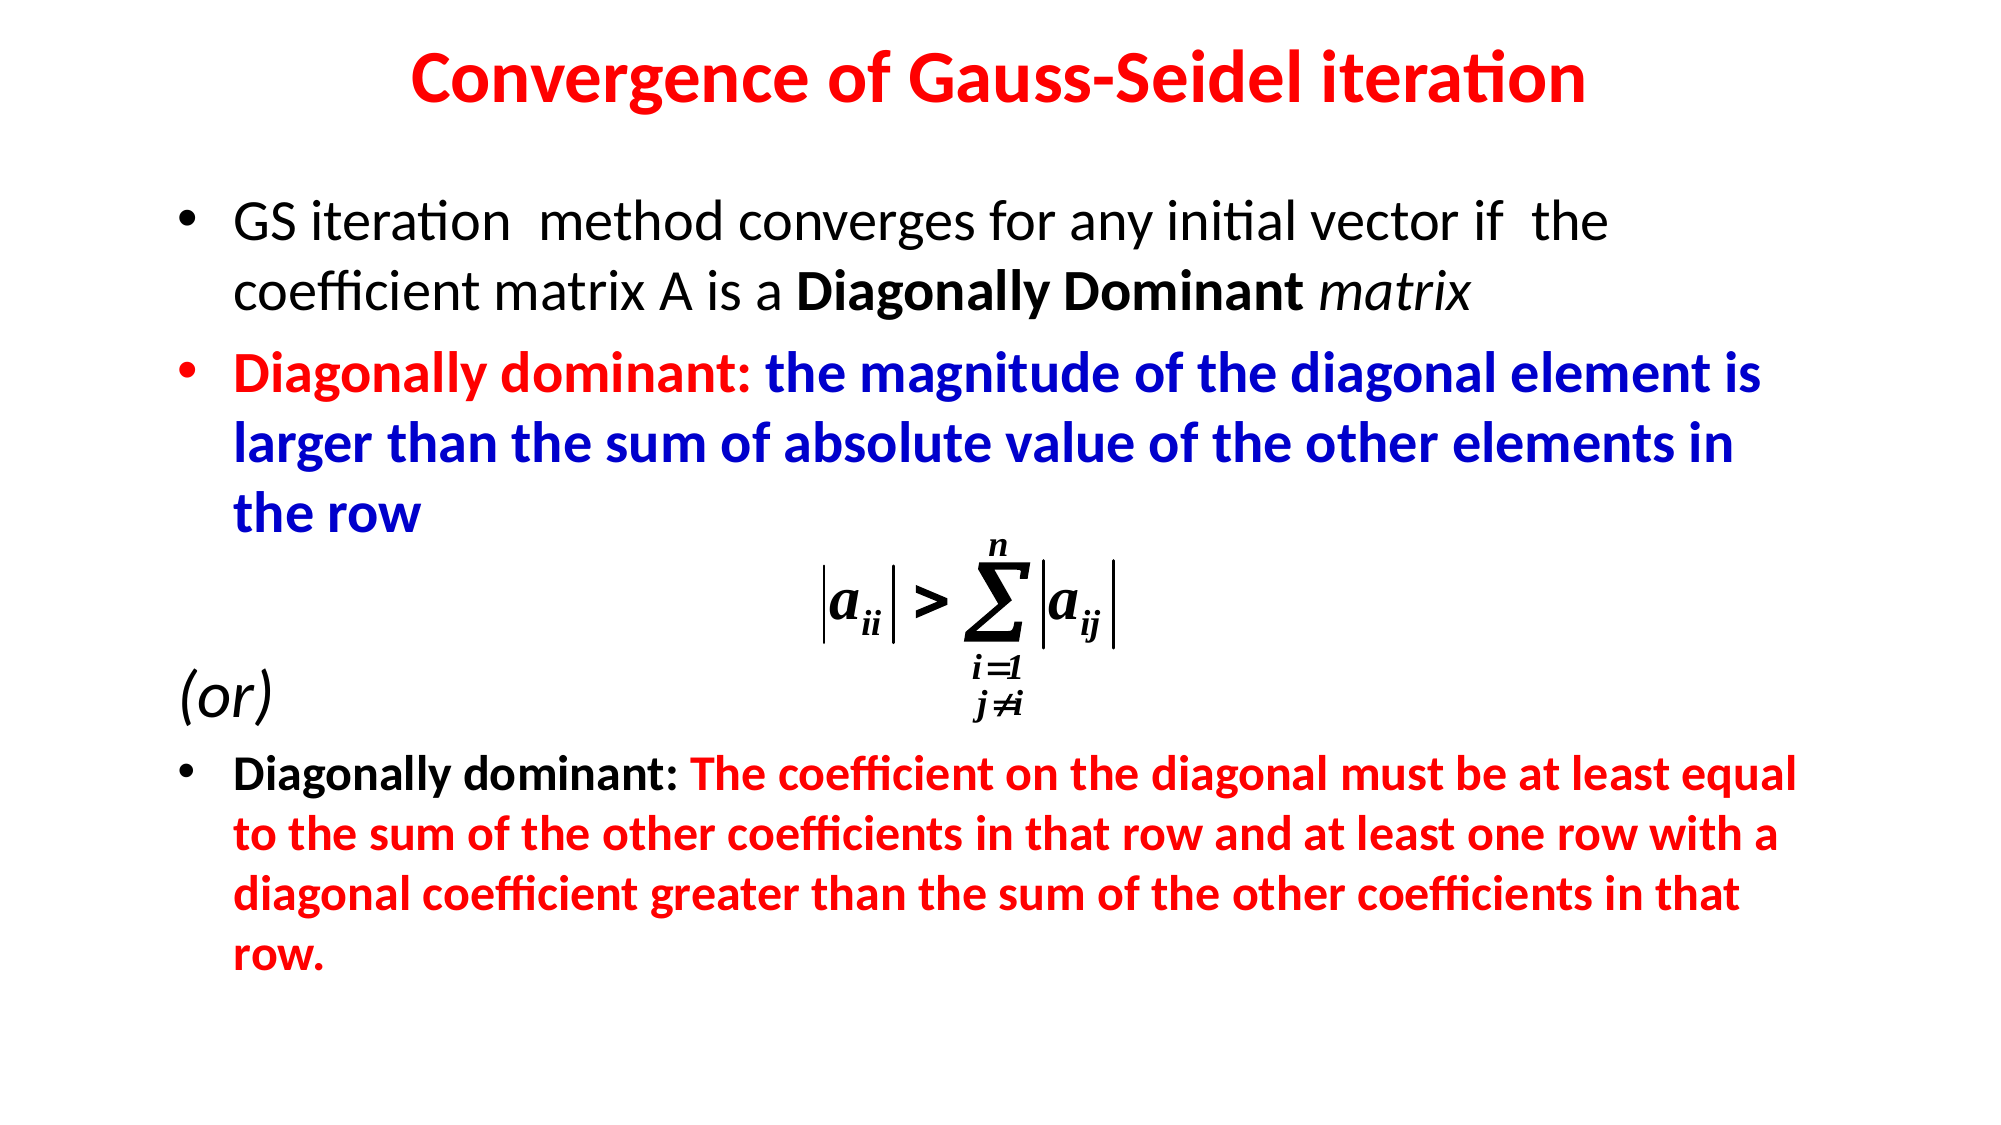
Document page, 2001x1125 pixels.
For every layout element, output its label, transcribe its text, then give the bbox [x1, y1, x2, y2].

title Convergence of Gauss-Seidel iteration [324, 44, 1676, 101]
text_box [812, 516, 1128, 734]
list GS iteration method converges for any initial vector if the coefficient matrix A is a Diagonally Dominant matrix Diagonally dominant: the magnitude of the diagonal element is larger than the sum of absolute value of the other elements in the row (or) Diagonally dominant: The coefficient on the diagonal must be at least equal to the sum of the other coefficients in that row and at least one row with a diagonal coefficient greater than the sum of the other coefficients in that row. [162, 174, 1838, 1076]
